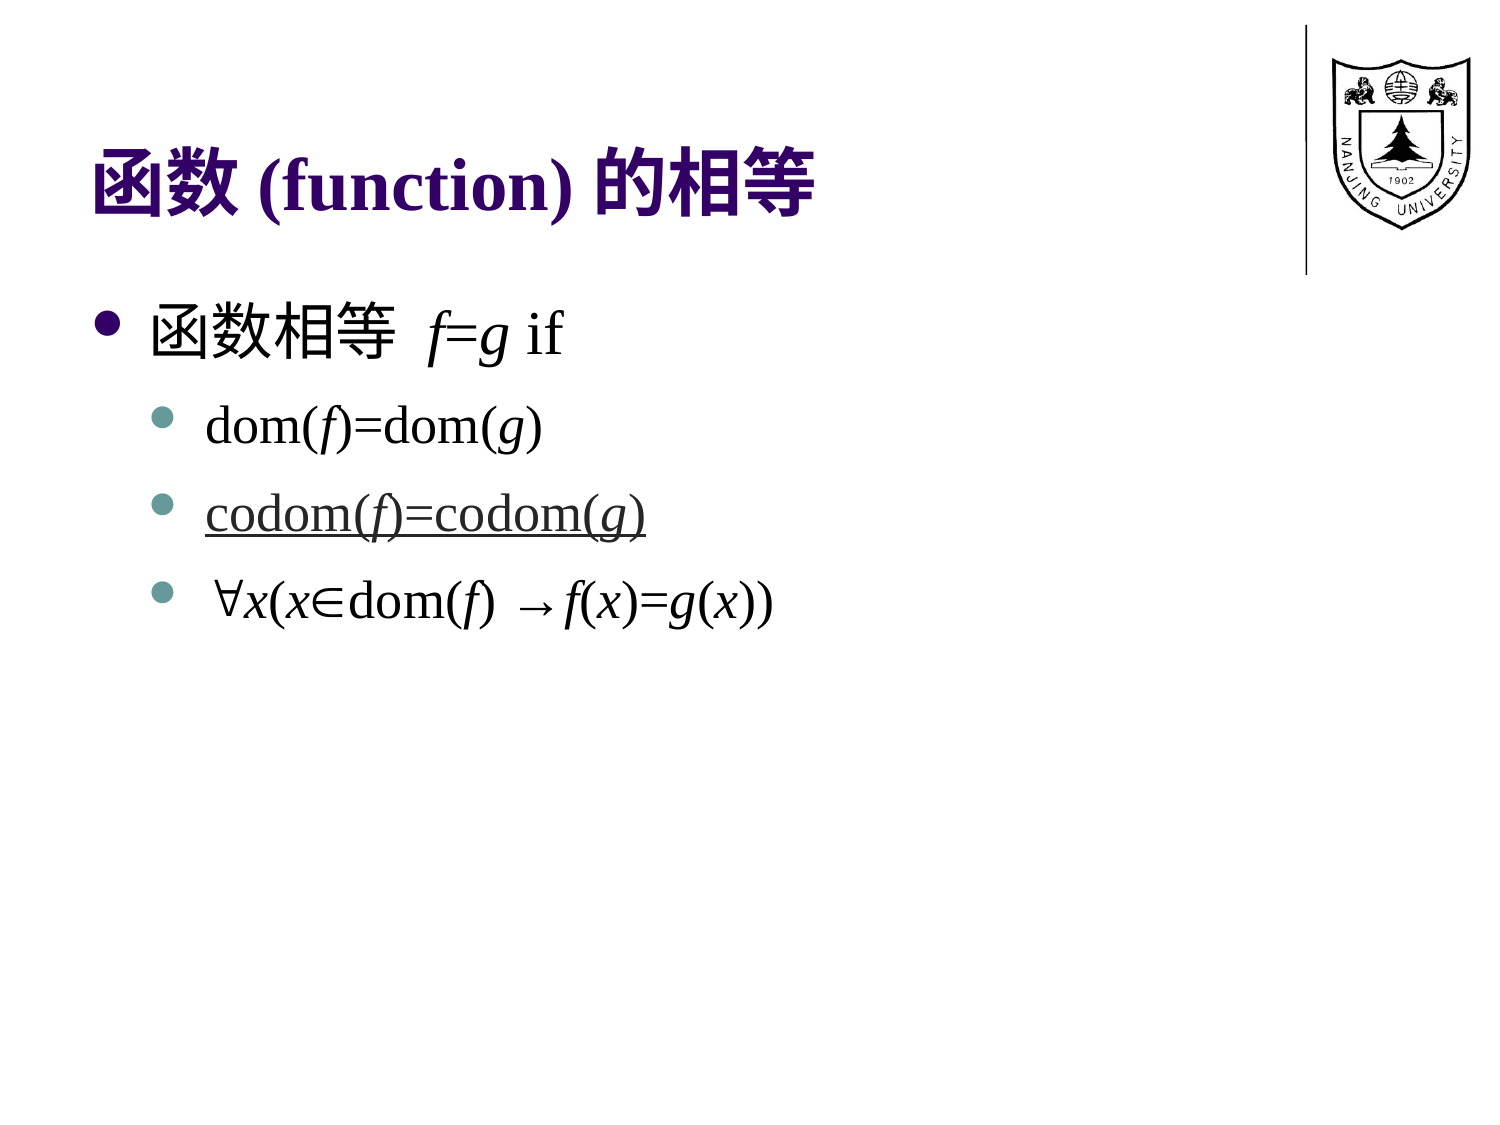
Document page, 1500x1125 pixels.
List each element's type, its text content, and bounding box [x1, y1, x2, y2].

picture [1328, 51, 1481, 235]
title 函数(function)的相等 [75, 20, 1313, 233]
list 函数相等 f=g if dom(f)=dom(g) codom(f)=codom(g) x(xdom(f) →f(x)=g(x)) [76, 276, 1447, 1045]
